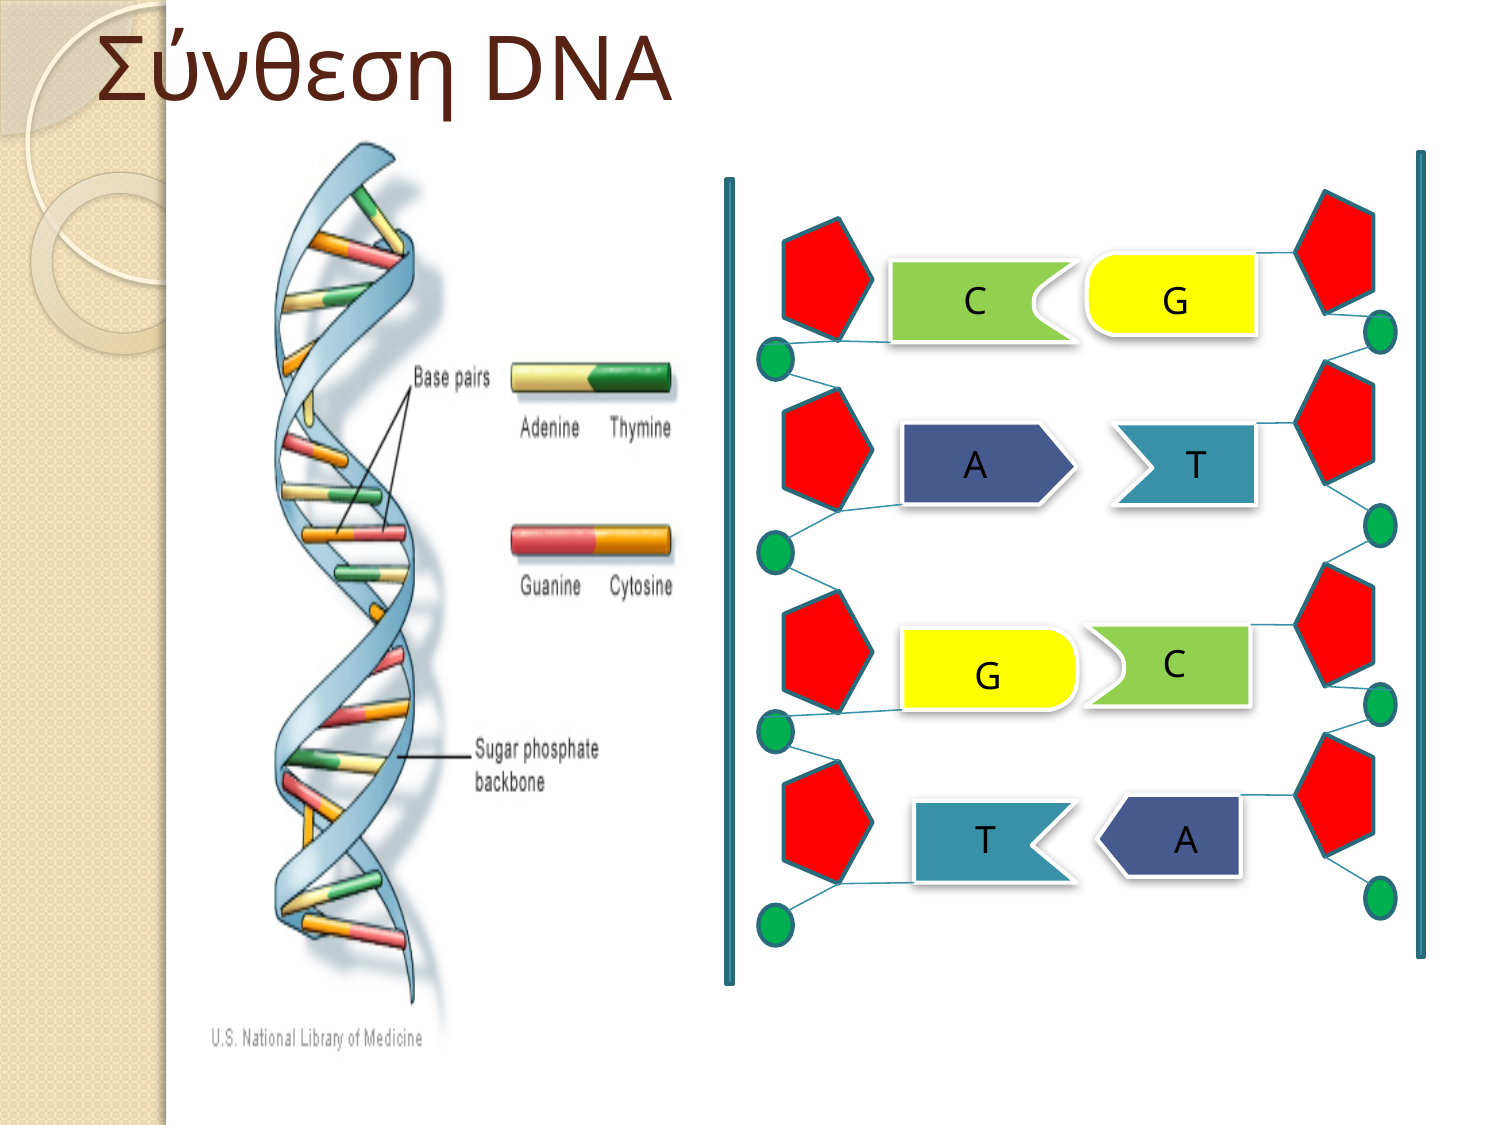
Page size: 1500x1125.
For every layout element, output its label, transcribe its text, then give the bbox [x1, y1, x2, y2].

picture [198, 58, 739, 1067]
title Σύνθεση DNA [82, 0, 1432, 129]
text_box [726, 152, 1425, 985]
